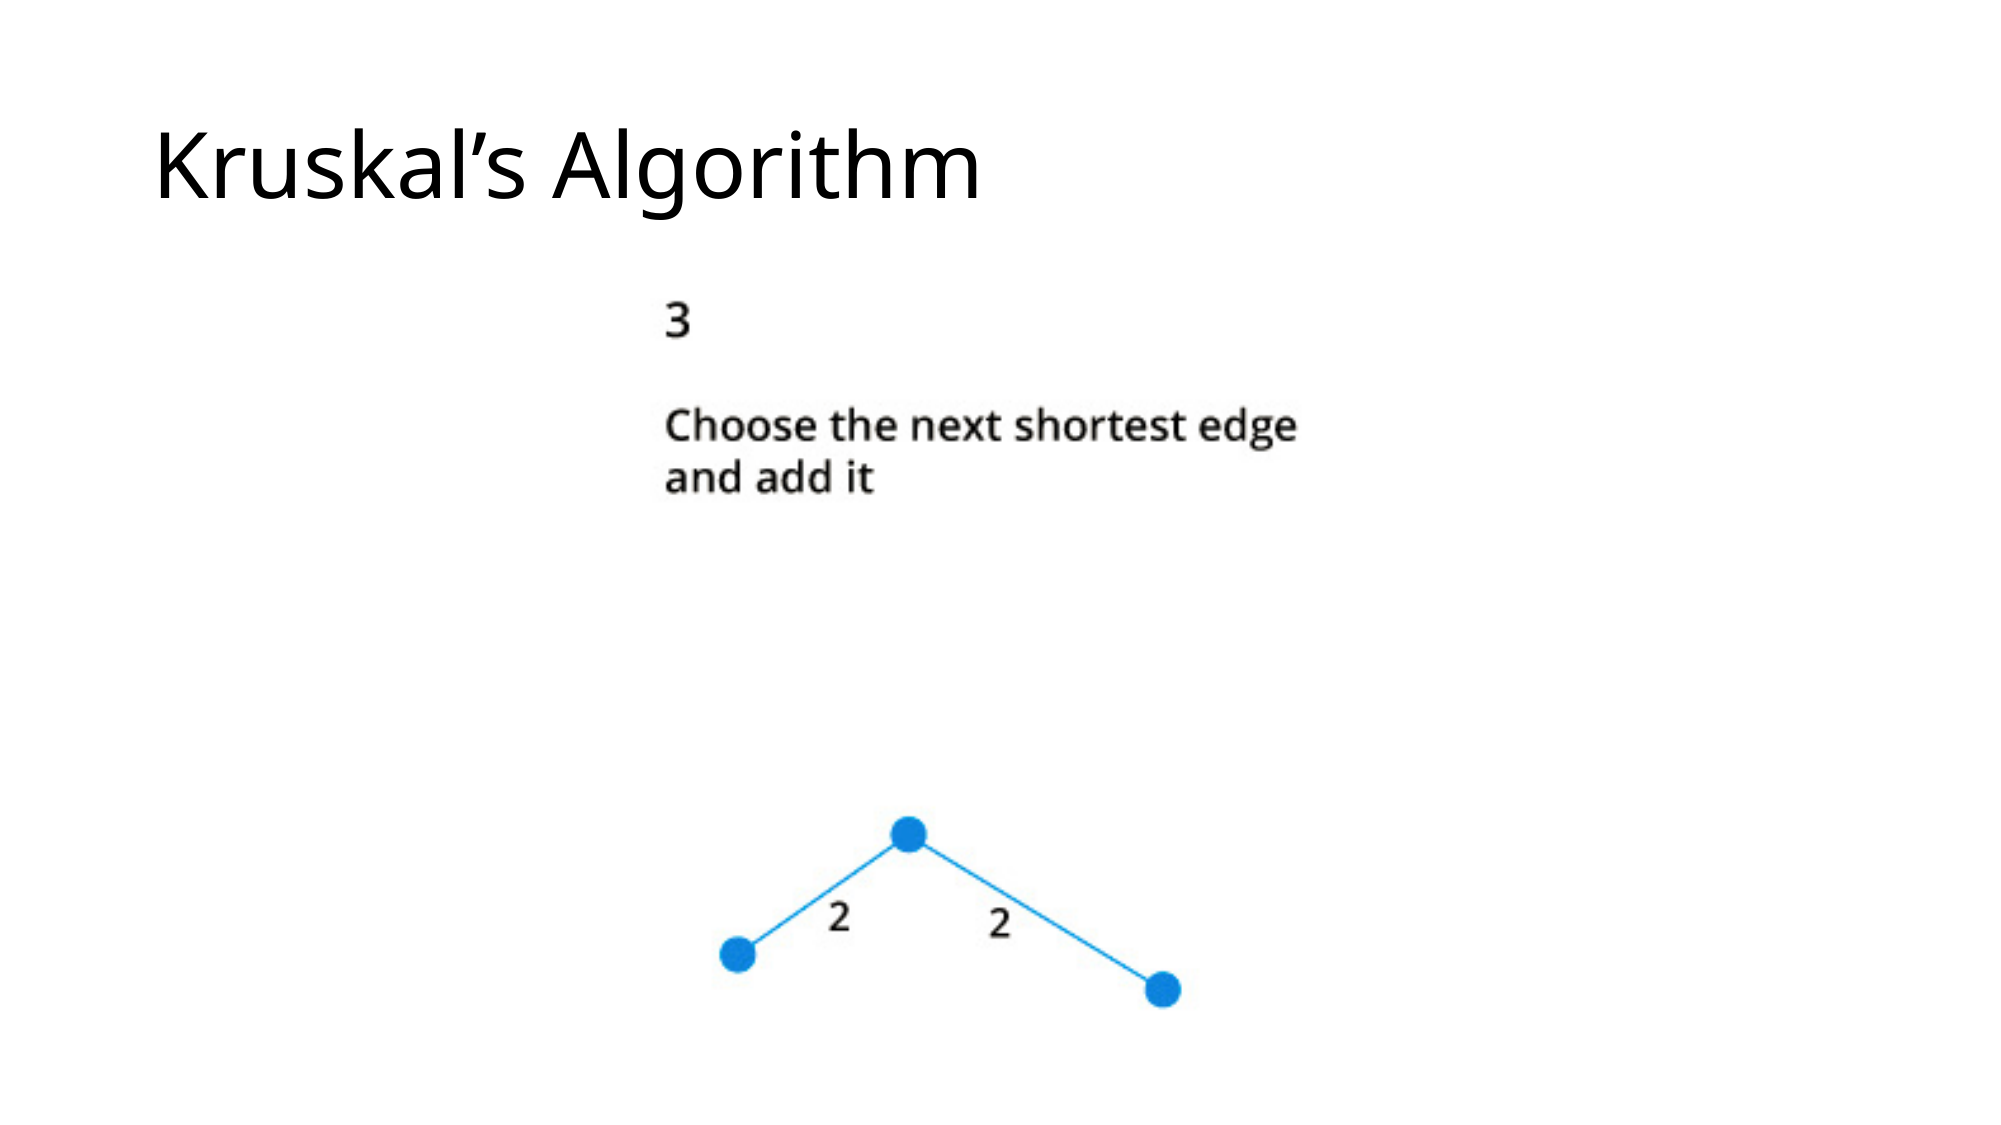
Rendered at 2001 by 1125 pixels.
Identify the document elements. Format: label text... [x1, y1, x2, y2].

picture [596, 259, 1385, 1066]
title Kruskal’s Algorithm [137, 59, 1863, 278]
